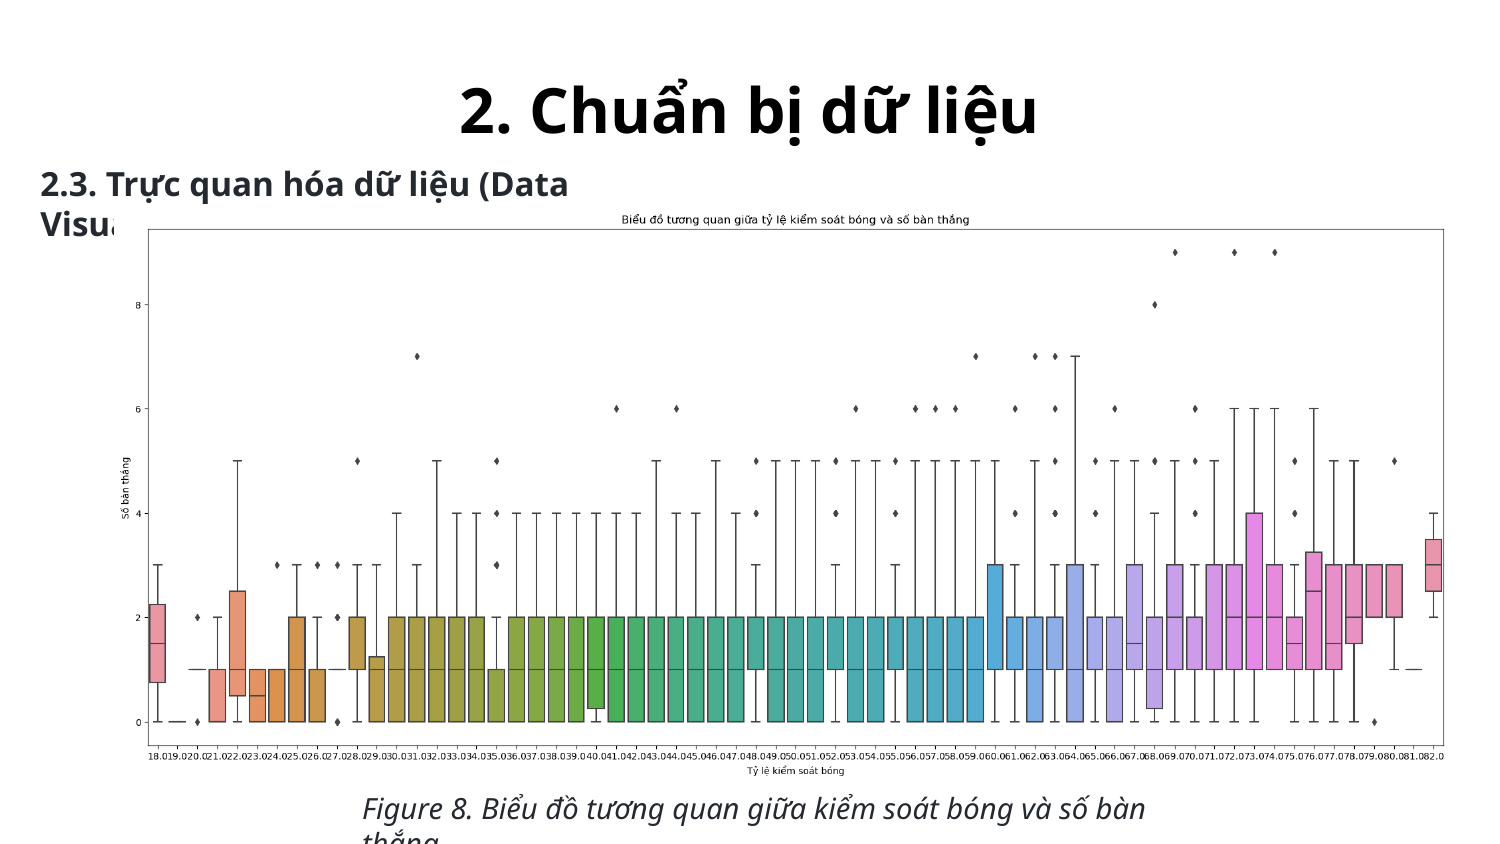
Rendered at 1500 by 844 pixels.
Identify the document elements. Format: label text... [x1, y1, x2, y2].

picture [114, 207, 1450, 782]
text_box Figure 8. Biểu đồ tương quan giữa kiểm soát bóng và số bàn thắng [347, 790, 1188, 844]
title 2. Chuẩn bị dữ liệu [116, 88, 1383, 156]
text_box 2.3. Trực quan hóa dữ liệu (Data Visualisation) [25, 155, 768, 251]
